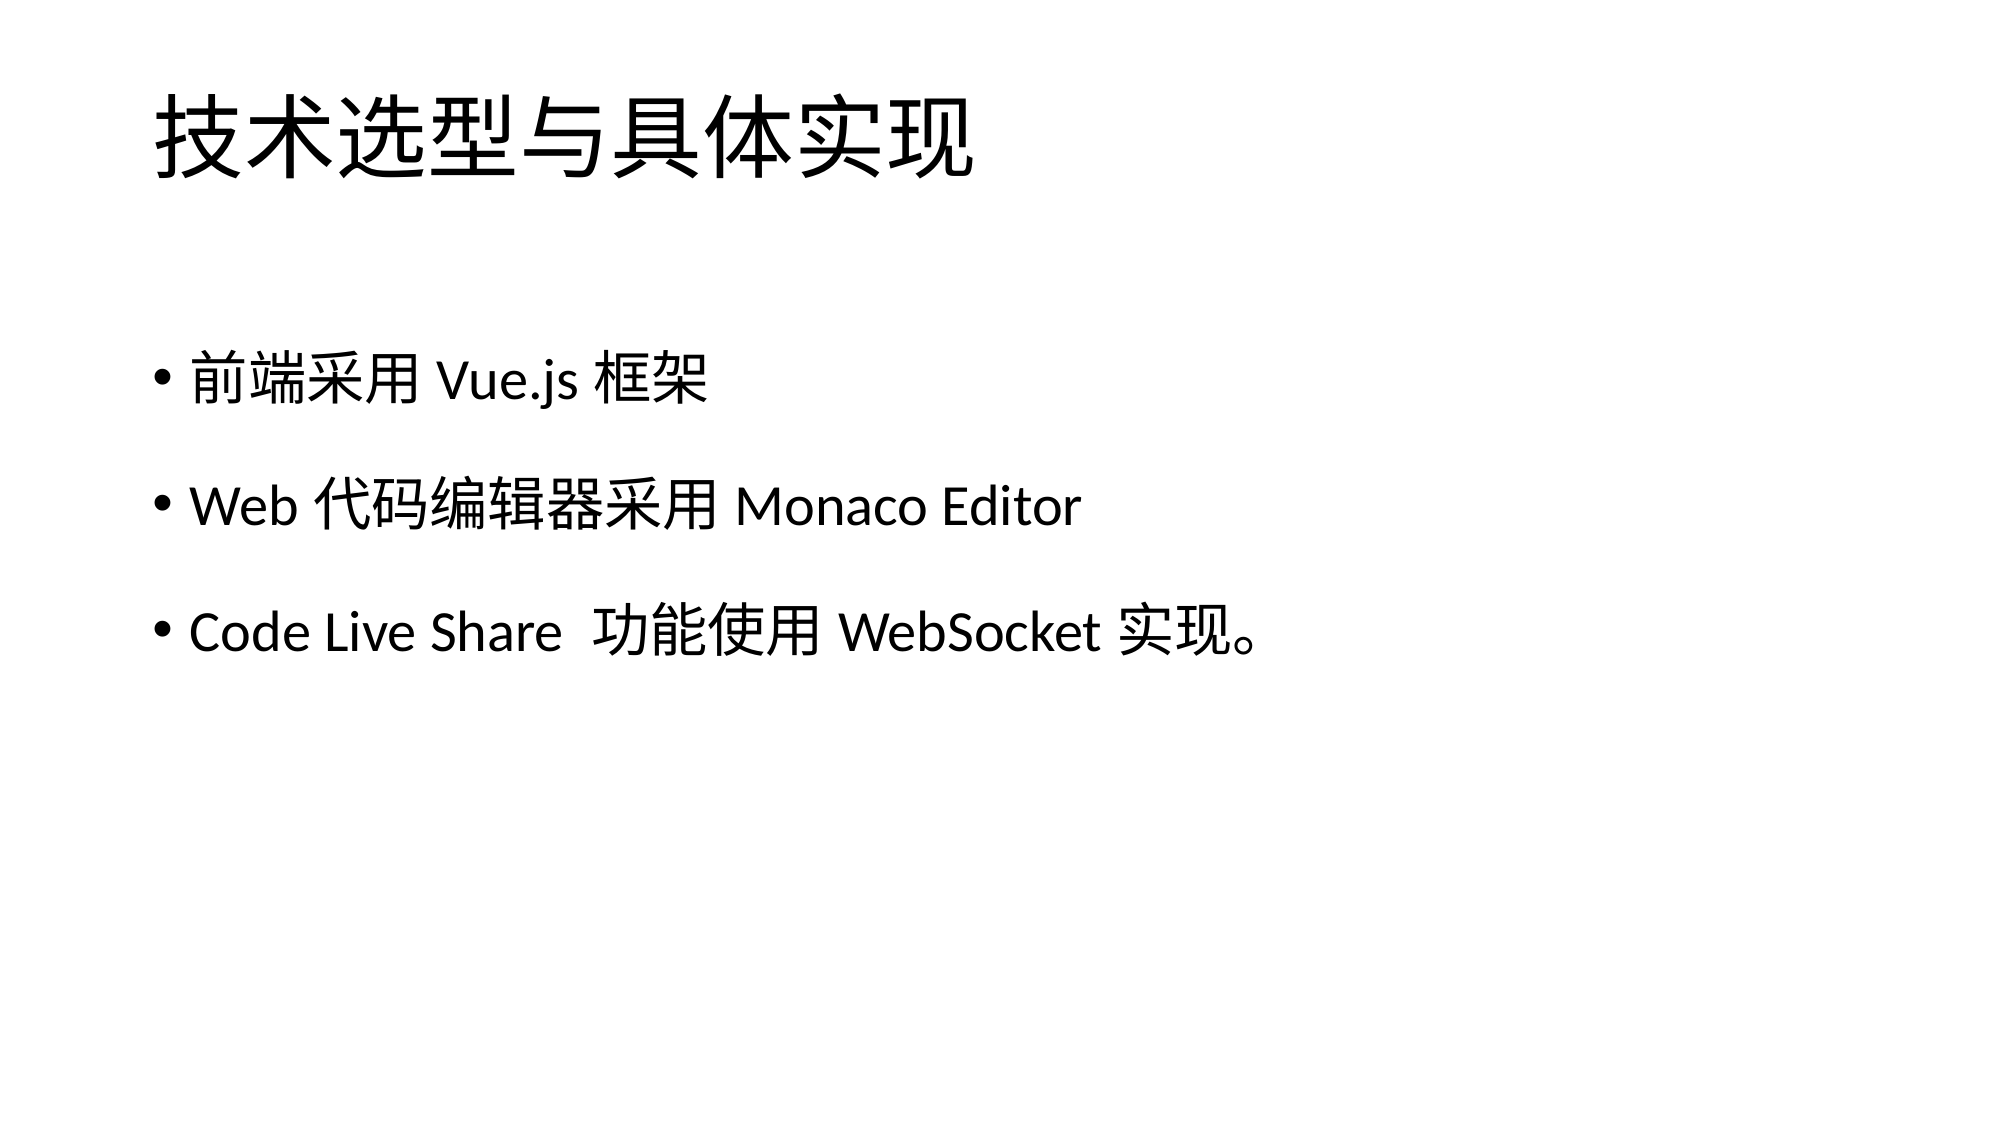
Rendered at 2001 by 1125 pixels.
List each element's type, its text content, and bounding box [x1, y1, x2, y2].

list 前端采用Vue.js框架 Web代码编辑器采用Monaco Editor Code Live Share 功能使用WebSocket实现。 [137, 299, 1863, 1072]
title 技术选型与具体实现 [137, 32, 1863, 251]
